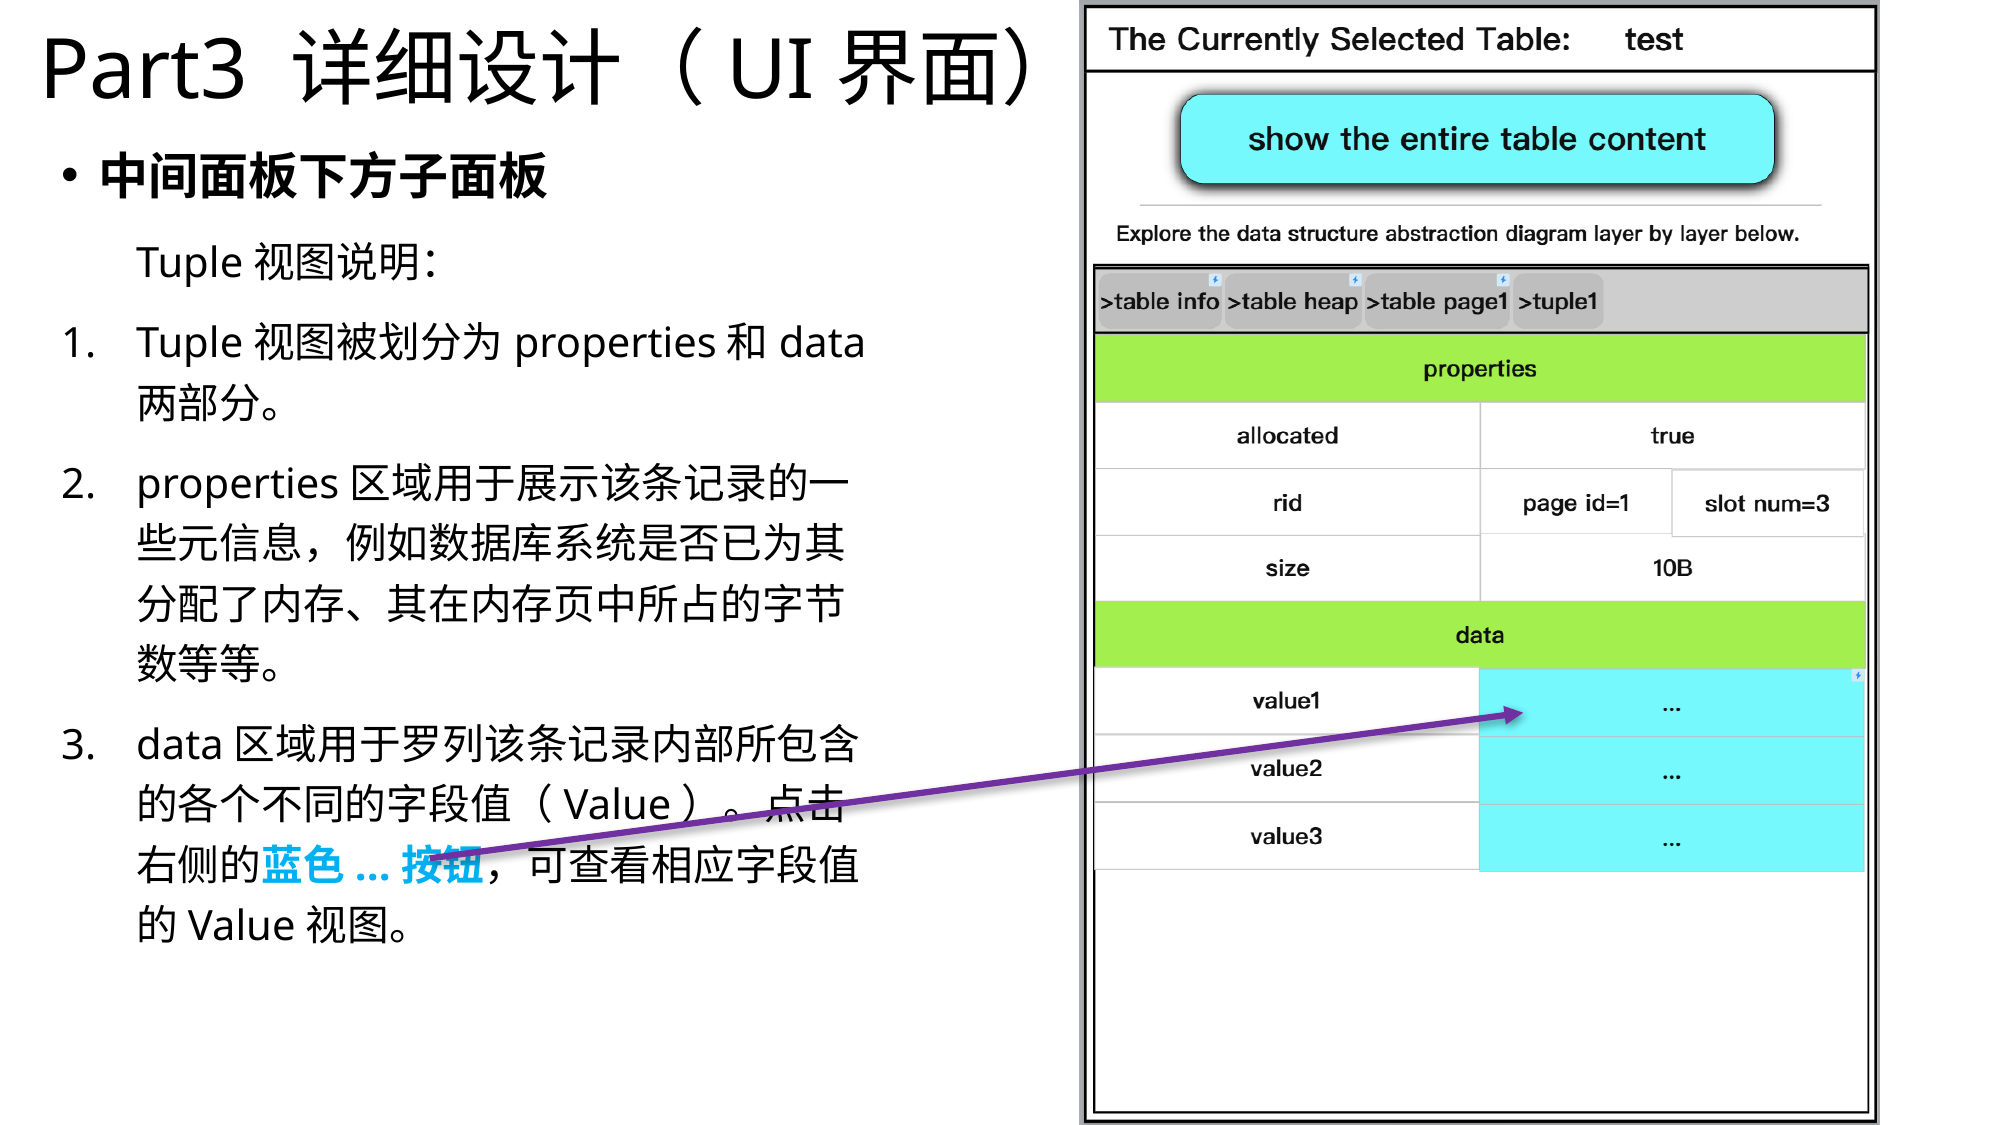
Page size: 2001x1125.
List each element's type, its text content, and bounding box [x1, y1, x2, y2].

list 中间面板下方子面板 Tuple视图说明： Tuple视图被划分为properties和data两部分。 properties区域用于展示该条记录的一些元信息，例如数据库系统是否已为其分配了内存、其在内存页中所占的字节数等等。 data区域用于罗列该条记录内部所包含的各个不同的字段值（Value）。点击右侧的蓝色...按钮，可查看相应字段值的Value视图。 [46, 125, 897, 1125]
picture [1078, 0, 1880, 1125]
title Part3 详细设计（UI界面） [24, 0, 1078, 181]
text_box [429, 712, 1524, 859]
